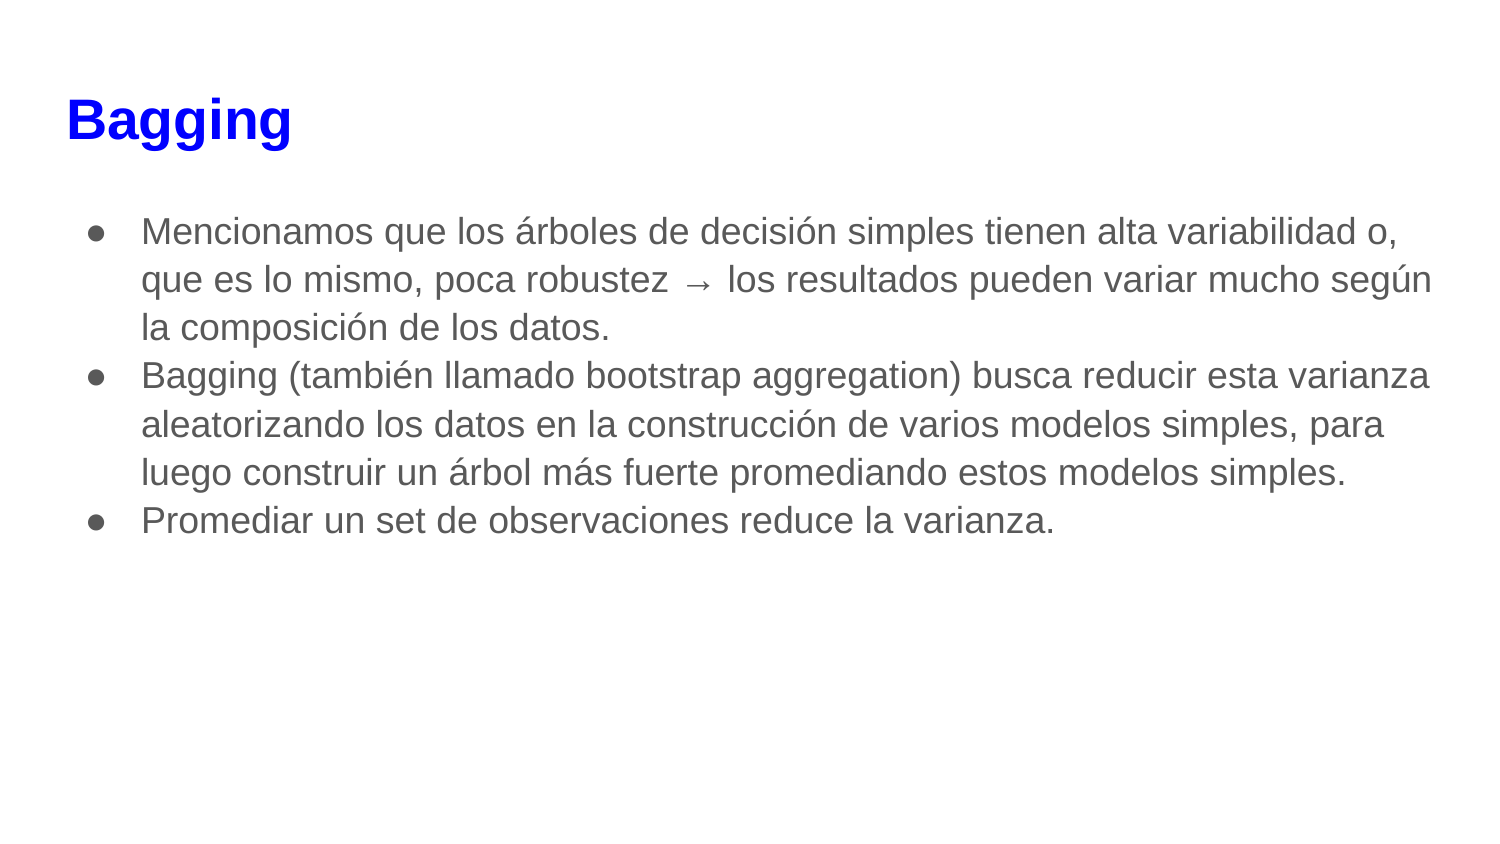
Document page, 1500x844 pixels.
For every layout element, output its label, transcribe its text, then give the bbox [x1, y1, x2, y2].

list Mencionamos que los árboles de decisión simples tienen alta variabilidad o, que es lo mismo, poca robustez → los resultados pueden variar mucho según la composición de los datos. Bagging (también llamado bootstrap aggregation) busca reducir esta varianza aleatorizando los datos en la construcción de varios modelos simples, para luego construir un árbol más fuerte promediando estos modelos simples. Promediar un set de observaciones reduce la varianza. [51, 189, 1449, 750]
title Bagging [51, 72, 1449, 167]
